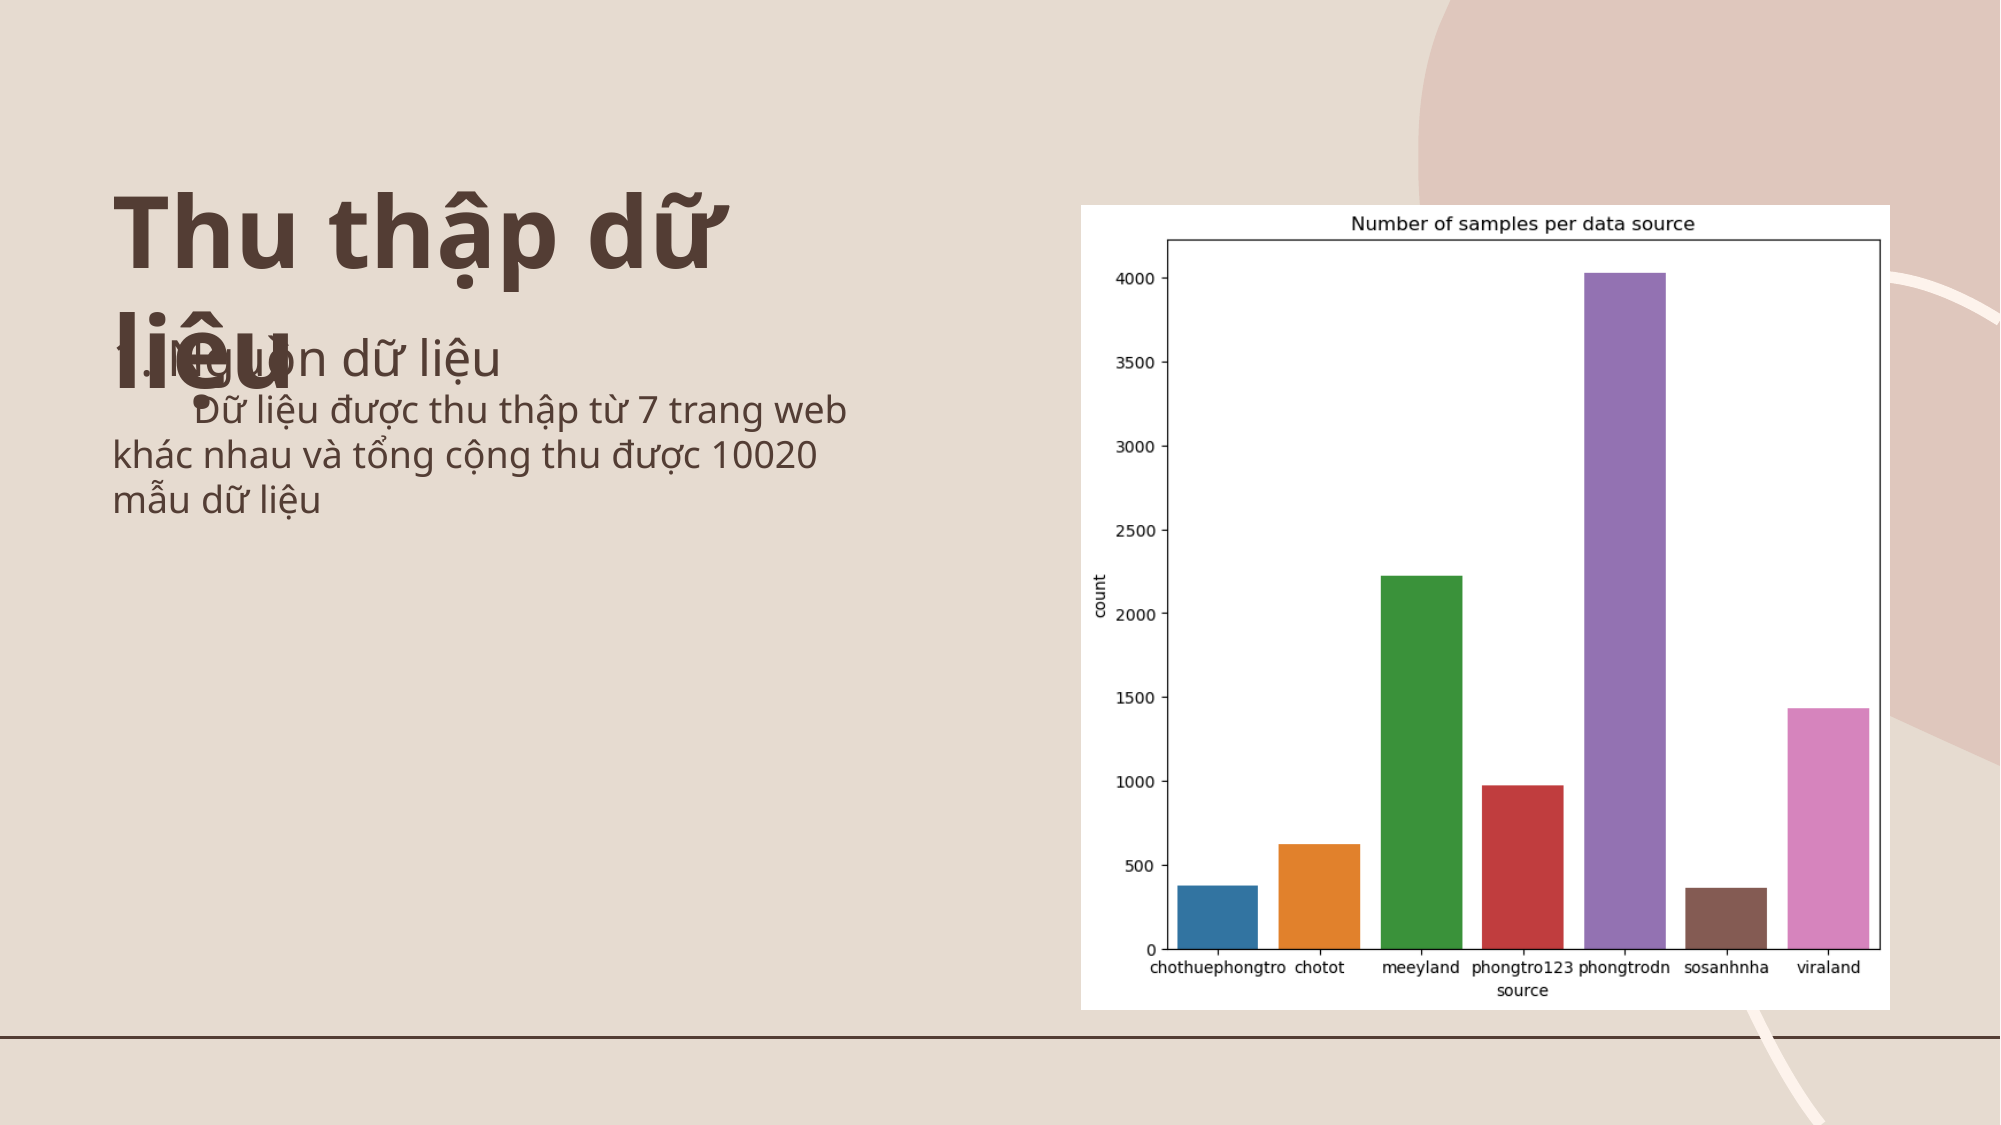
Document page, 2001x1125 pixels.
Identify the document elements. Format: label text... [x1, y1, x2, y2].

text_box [1080, 0, 2000, 1125]
text_box 1. Nguồn dữ liệu Dữ liệu được thu thập từ 7 trang web khác nhau và tổng cộng thu được 10020 mẫu dữ liệu [110, 324, 878, 522]
title Thu thập dữ liệu [110, 166, 863, 324]
